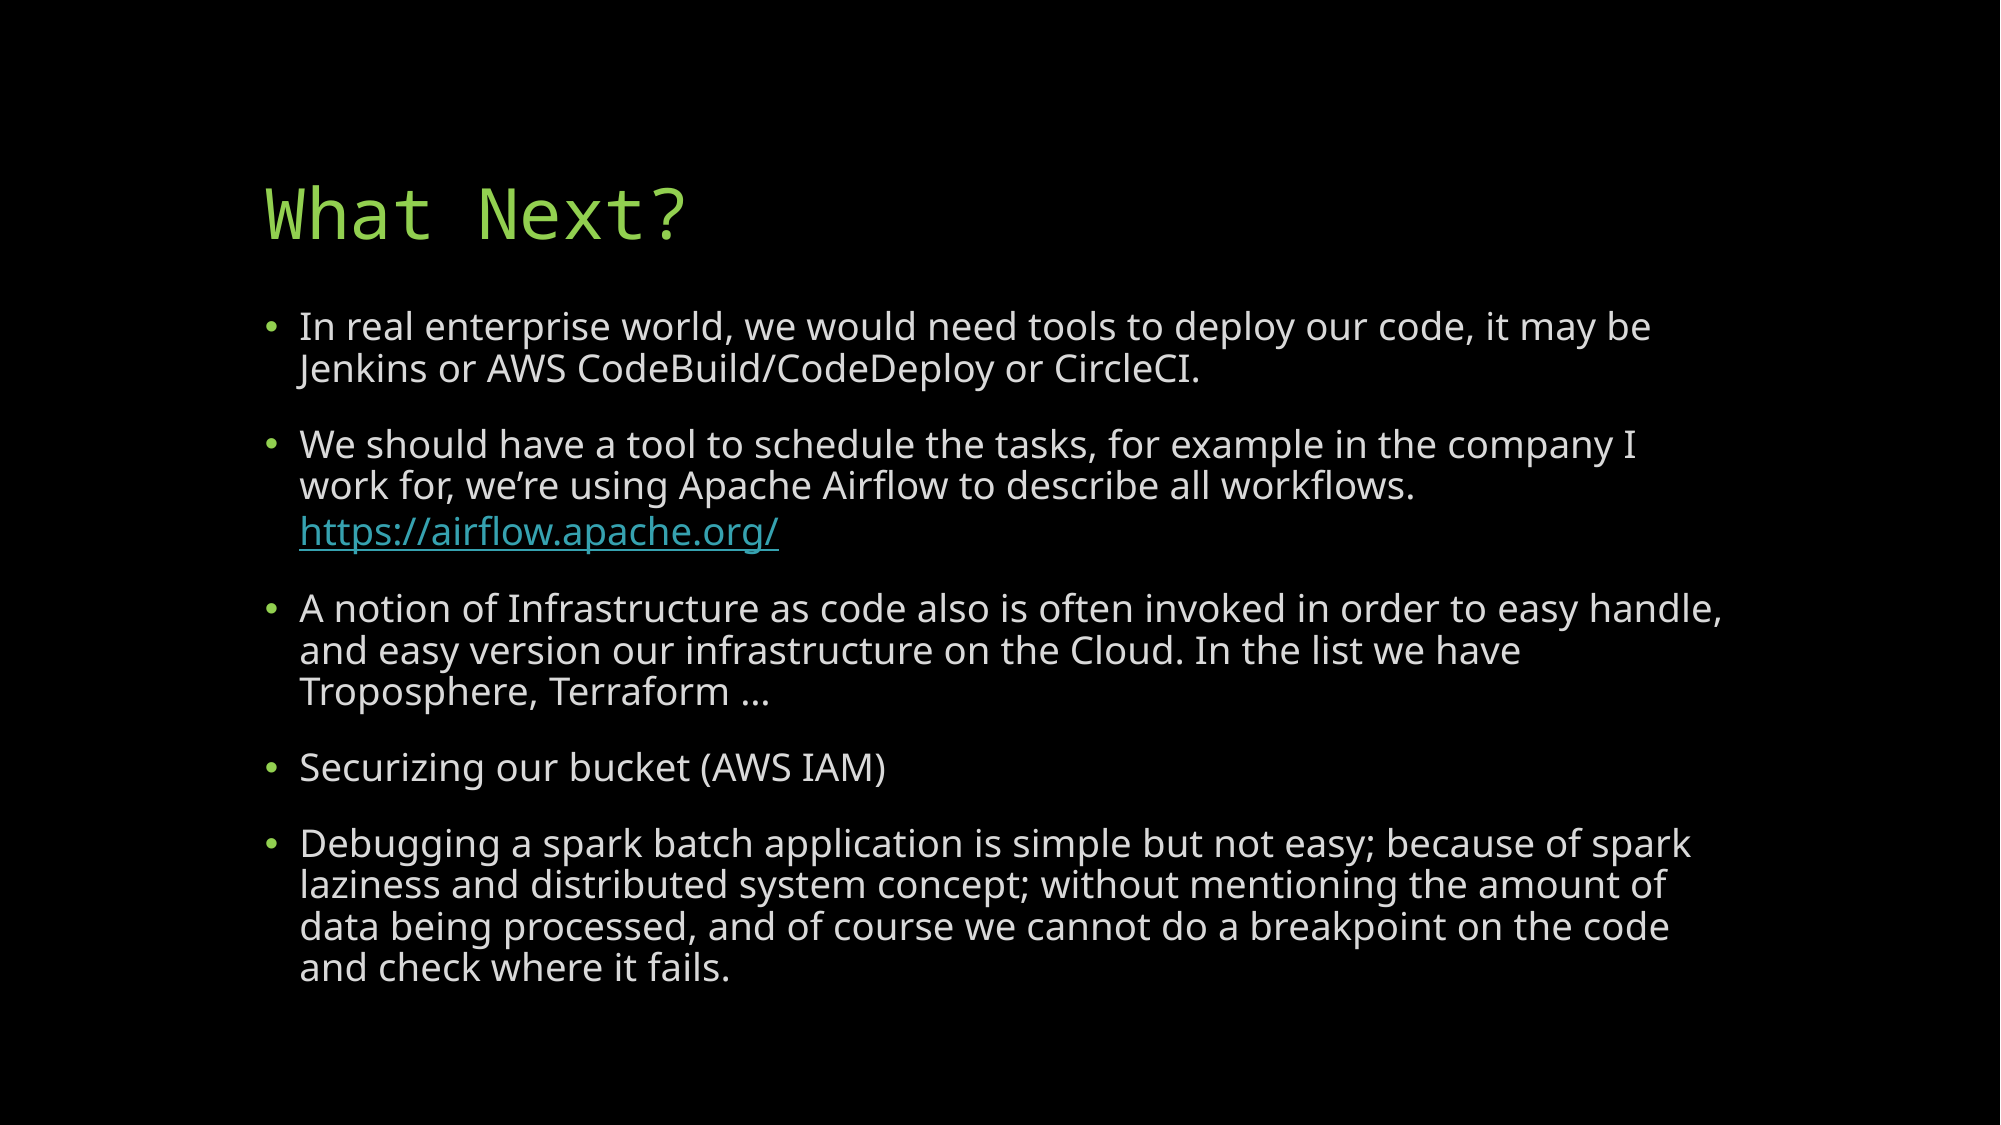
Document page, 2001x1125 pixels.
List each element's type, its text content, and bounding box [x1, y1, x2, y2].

title What Next? [249, 75, 1750, 263]
list In real enterprise world, we would need tools to deploy our code, it may be Jenkins or AWS CodeBuild/CodeDeploy or CircleCI. We should have a tool to schedule the tasks, for example in the company I work for, we’re using Apache Airflow to describe all workflows. https://airflow.apache.org/ A notion of Infrastructure as code also is often invoked in order to easy handle, and easy version our infrastructure on the Cloud. In the list we have Troposphere, Terraform … Securizing our bucket (AWS IAM) Debugging a spark batch application is simple but not easy; because of spark laziness and distributed system concept; without mentioning the amount of data being processed, and of course we cannot do a breakpoint on the code and check where it fails. [249, 299, 1750, 1000]
